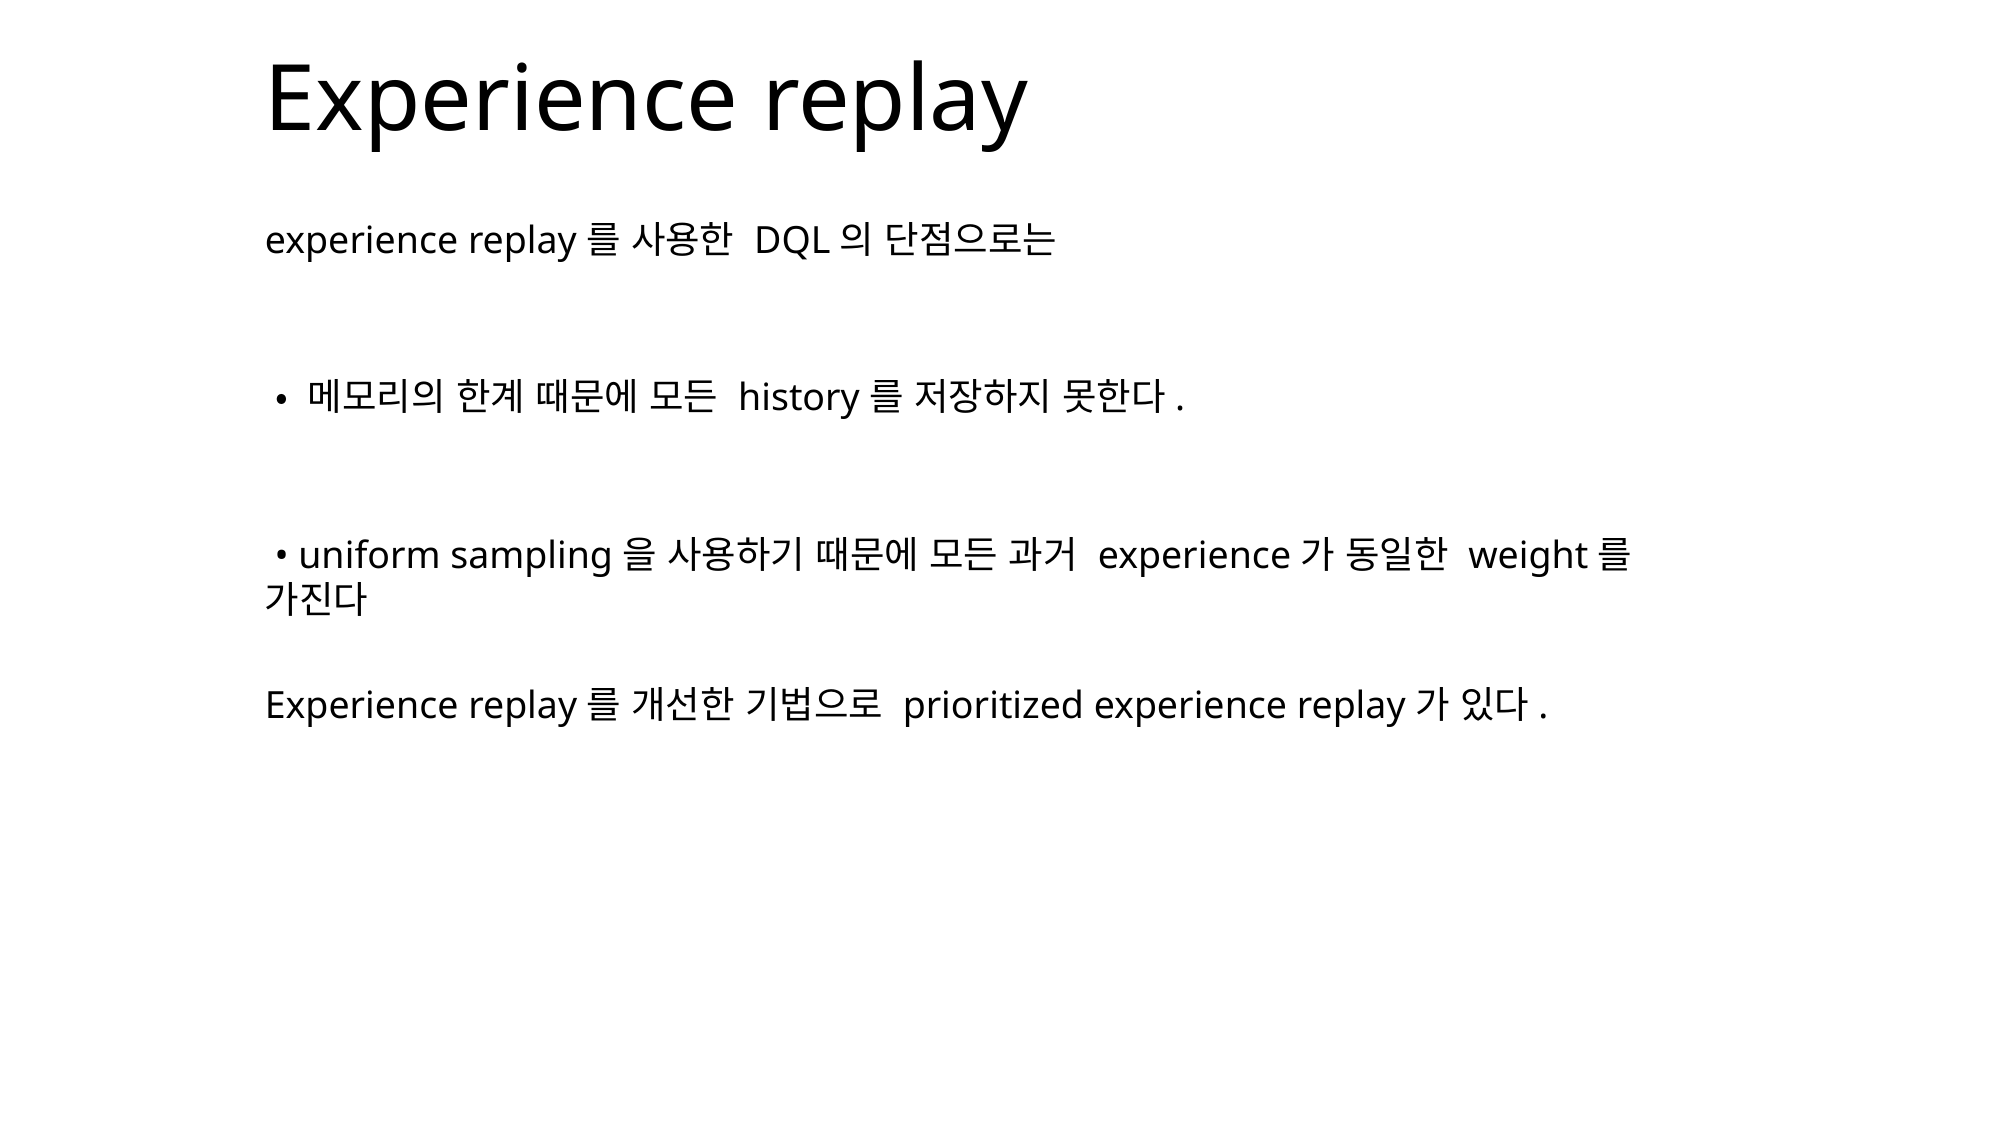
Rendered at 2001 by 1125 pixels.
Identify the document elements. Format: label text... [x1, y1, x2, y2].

text_box experience replay를 사용한 DQL의 단점으로는 • 메모리의 한계 때문에 모든 history를 저장하지 못한다. • uniform sampling을 사용하기 때문에 모든 과거 experience가 동일한 weight를 가진다 Experience replay를 개선한 기법으로 prioritized experience replay가 있다. [249, 208, 1750, 1125]
text_box Experience replay [249, 0, 1750, 188]
